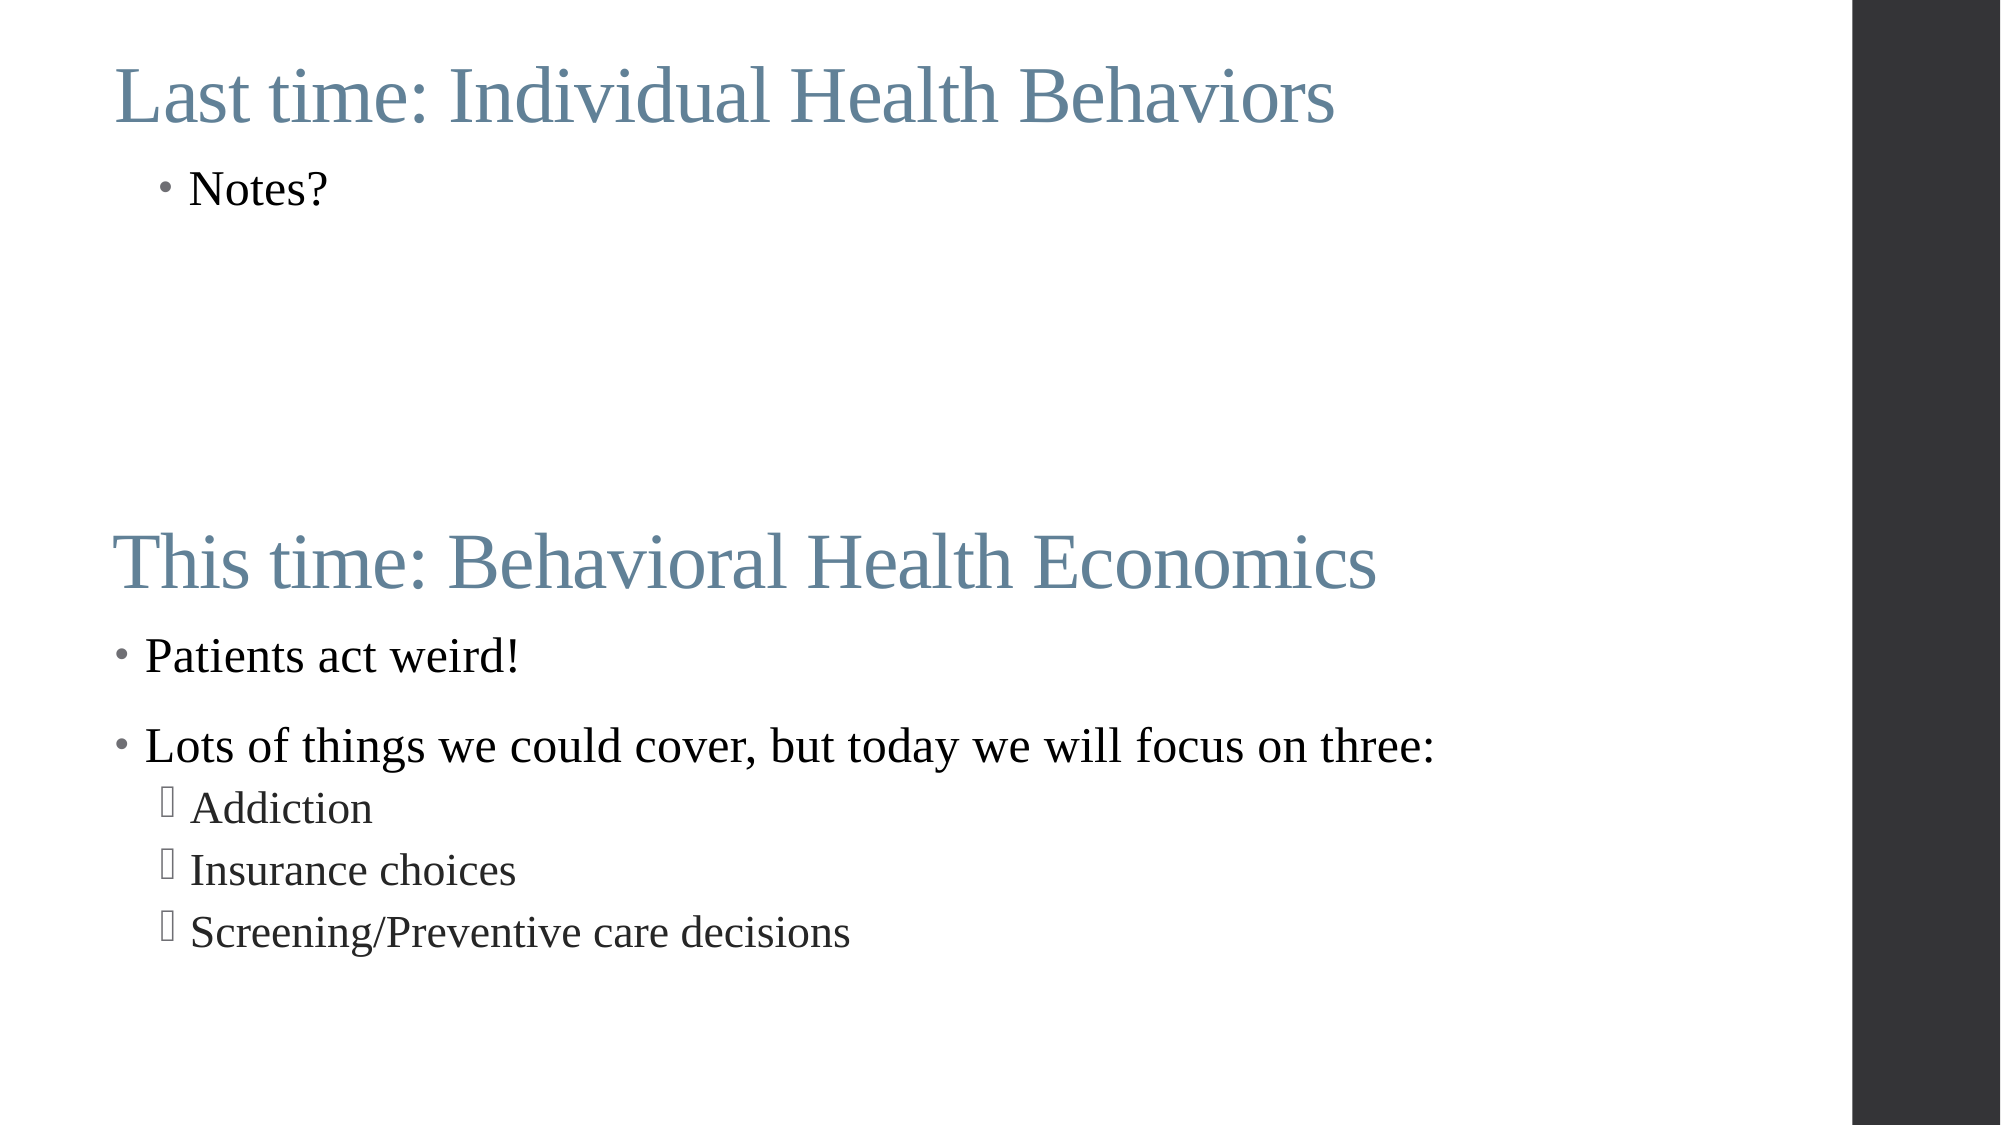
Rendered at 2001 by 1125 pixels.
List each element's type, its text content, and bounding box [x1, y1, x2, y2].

text_box Notes? [143, 152, 1857, 506]
text_box Patients act weird! Lots of things we could cover, but today we will focus on three: Addiction Insurance choices Screening/Preventive care decisions [99, 619, 1813, 892]
title Last time: Individual Health Behaviors [99, 44, 1750, 148]
text_box This time: Behavioral Health Economics [97, 511, 1550, 614]
